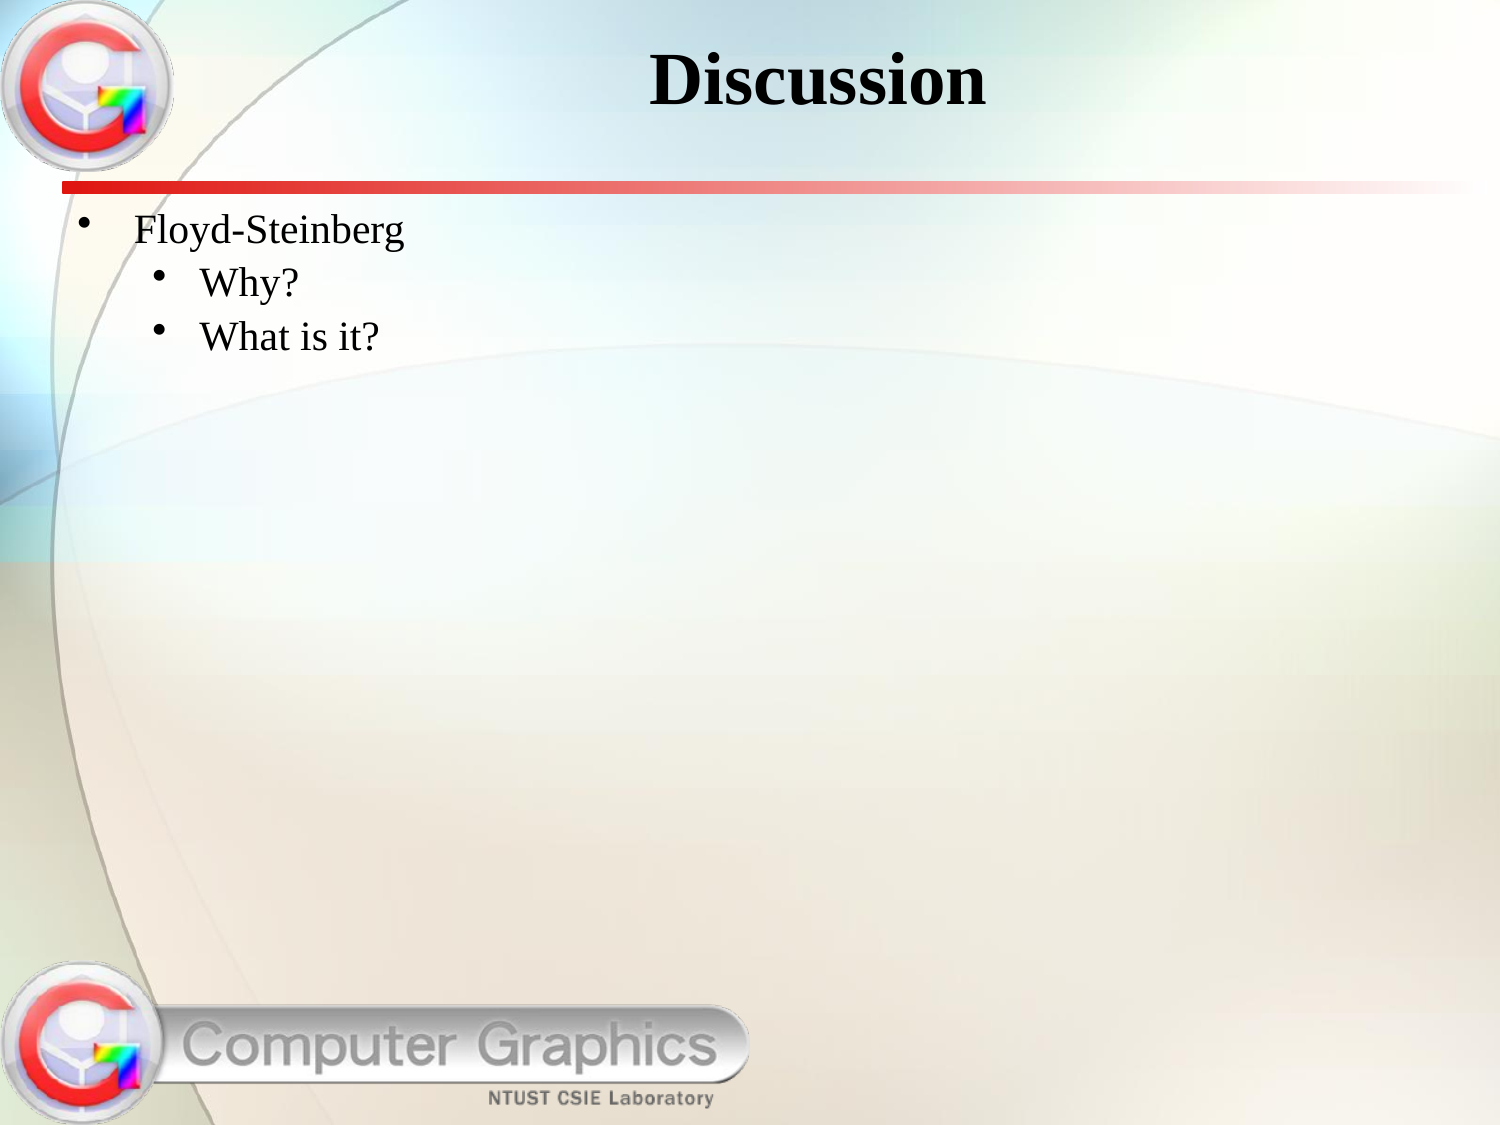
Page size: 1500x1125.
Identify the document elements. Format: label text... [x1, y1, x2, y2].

title Discussion [174, 12, 1463, 138]
list Floyd-Steinberg Why? What is it? [62, 200, 1463, 1000]
picture [0, 0, 1500, 1125]
